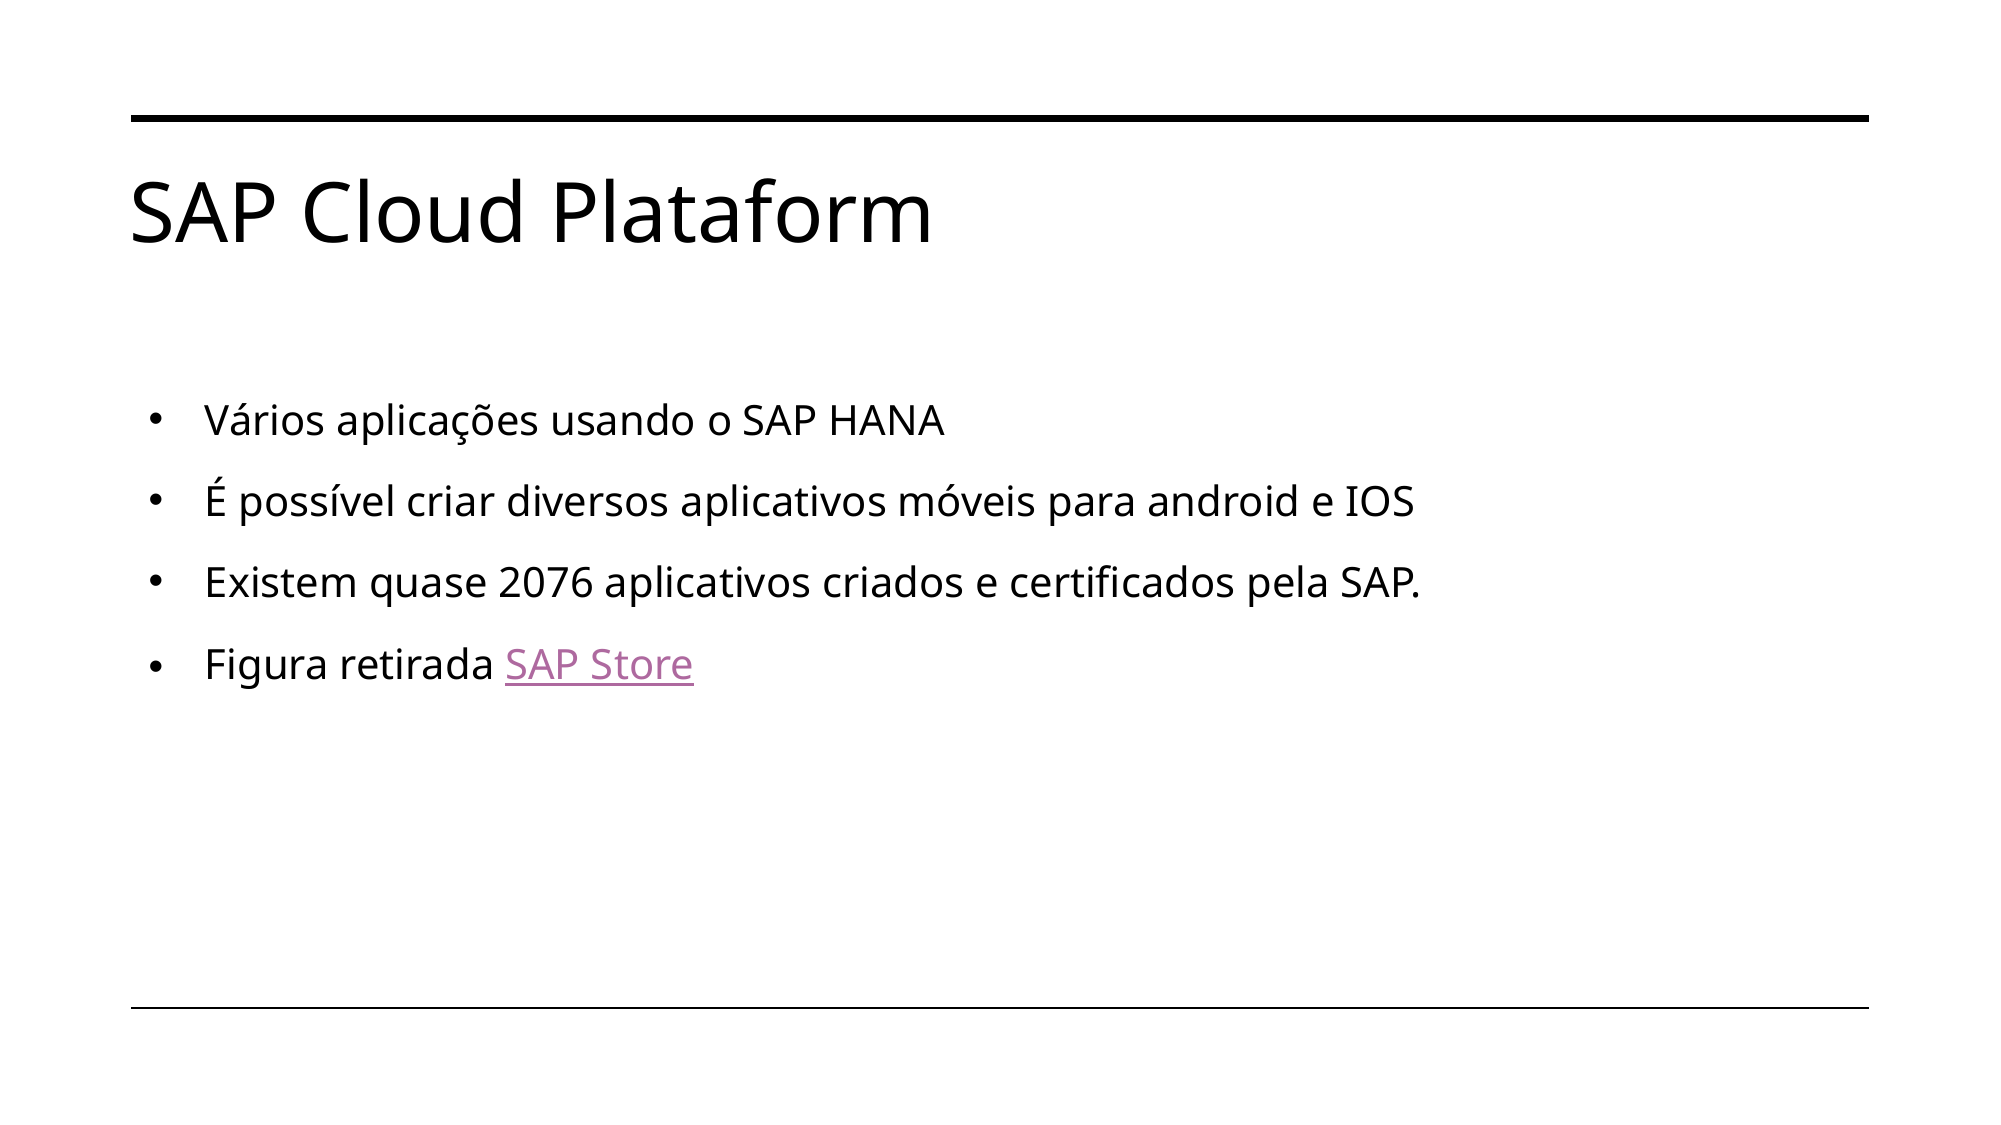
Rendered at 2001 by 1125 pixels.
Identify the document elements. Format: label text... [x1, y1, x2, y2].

list Vários aplicações usando o SAP HANA É possível criar diversos aplicativos móveis para android e IOS Existem quase 2076 aplicativos criados e certificados pela SAP. Figura retirada SAP Store [114, 376, 1869, 973]
title SAP Cloud Plataform [114, 151, 1869, 376]
